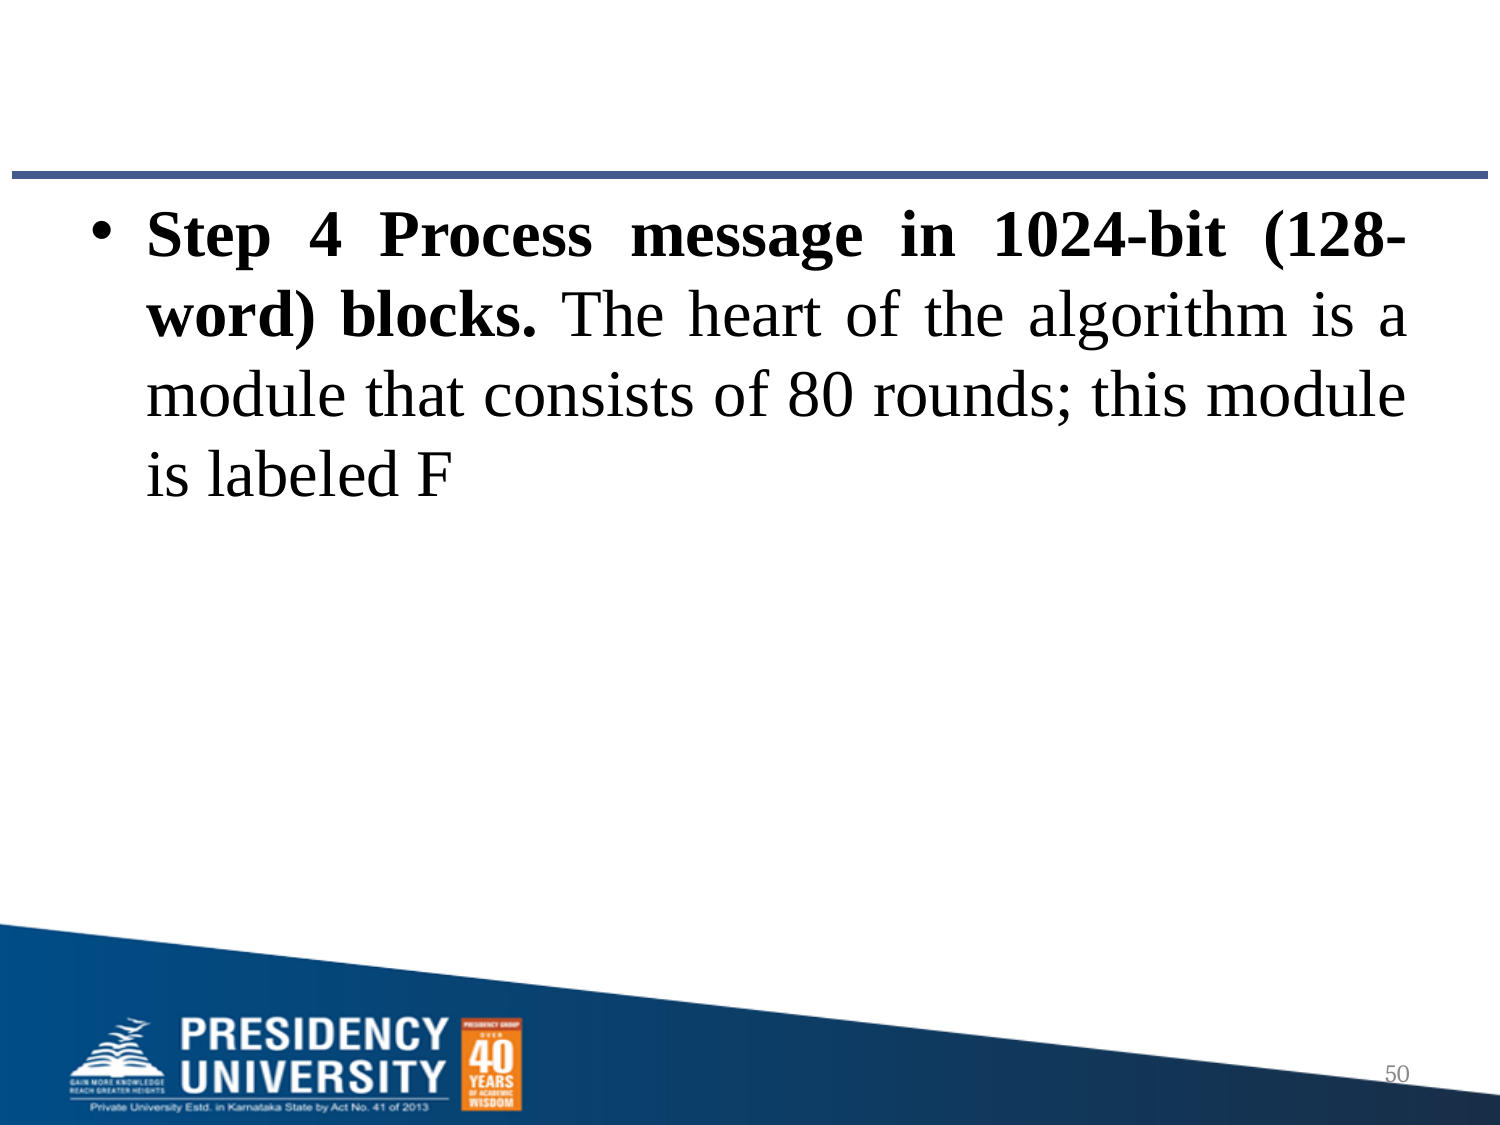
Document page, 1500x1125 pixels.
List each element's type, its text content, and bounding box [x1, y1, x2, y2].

picture [0, 921, 1500, 1125]
list Step 4 Process message in 1024-bit (128-word) blocks. The heart of the algorithm is a module that consists of 80 rounds; this module is labeled F [75, 182, 1425, 950]
slide_number 50 [1074, 1042, 1425, 1103]
